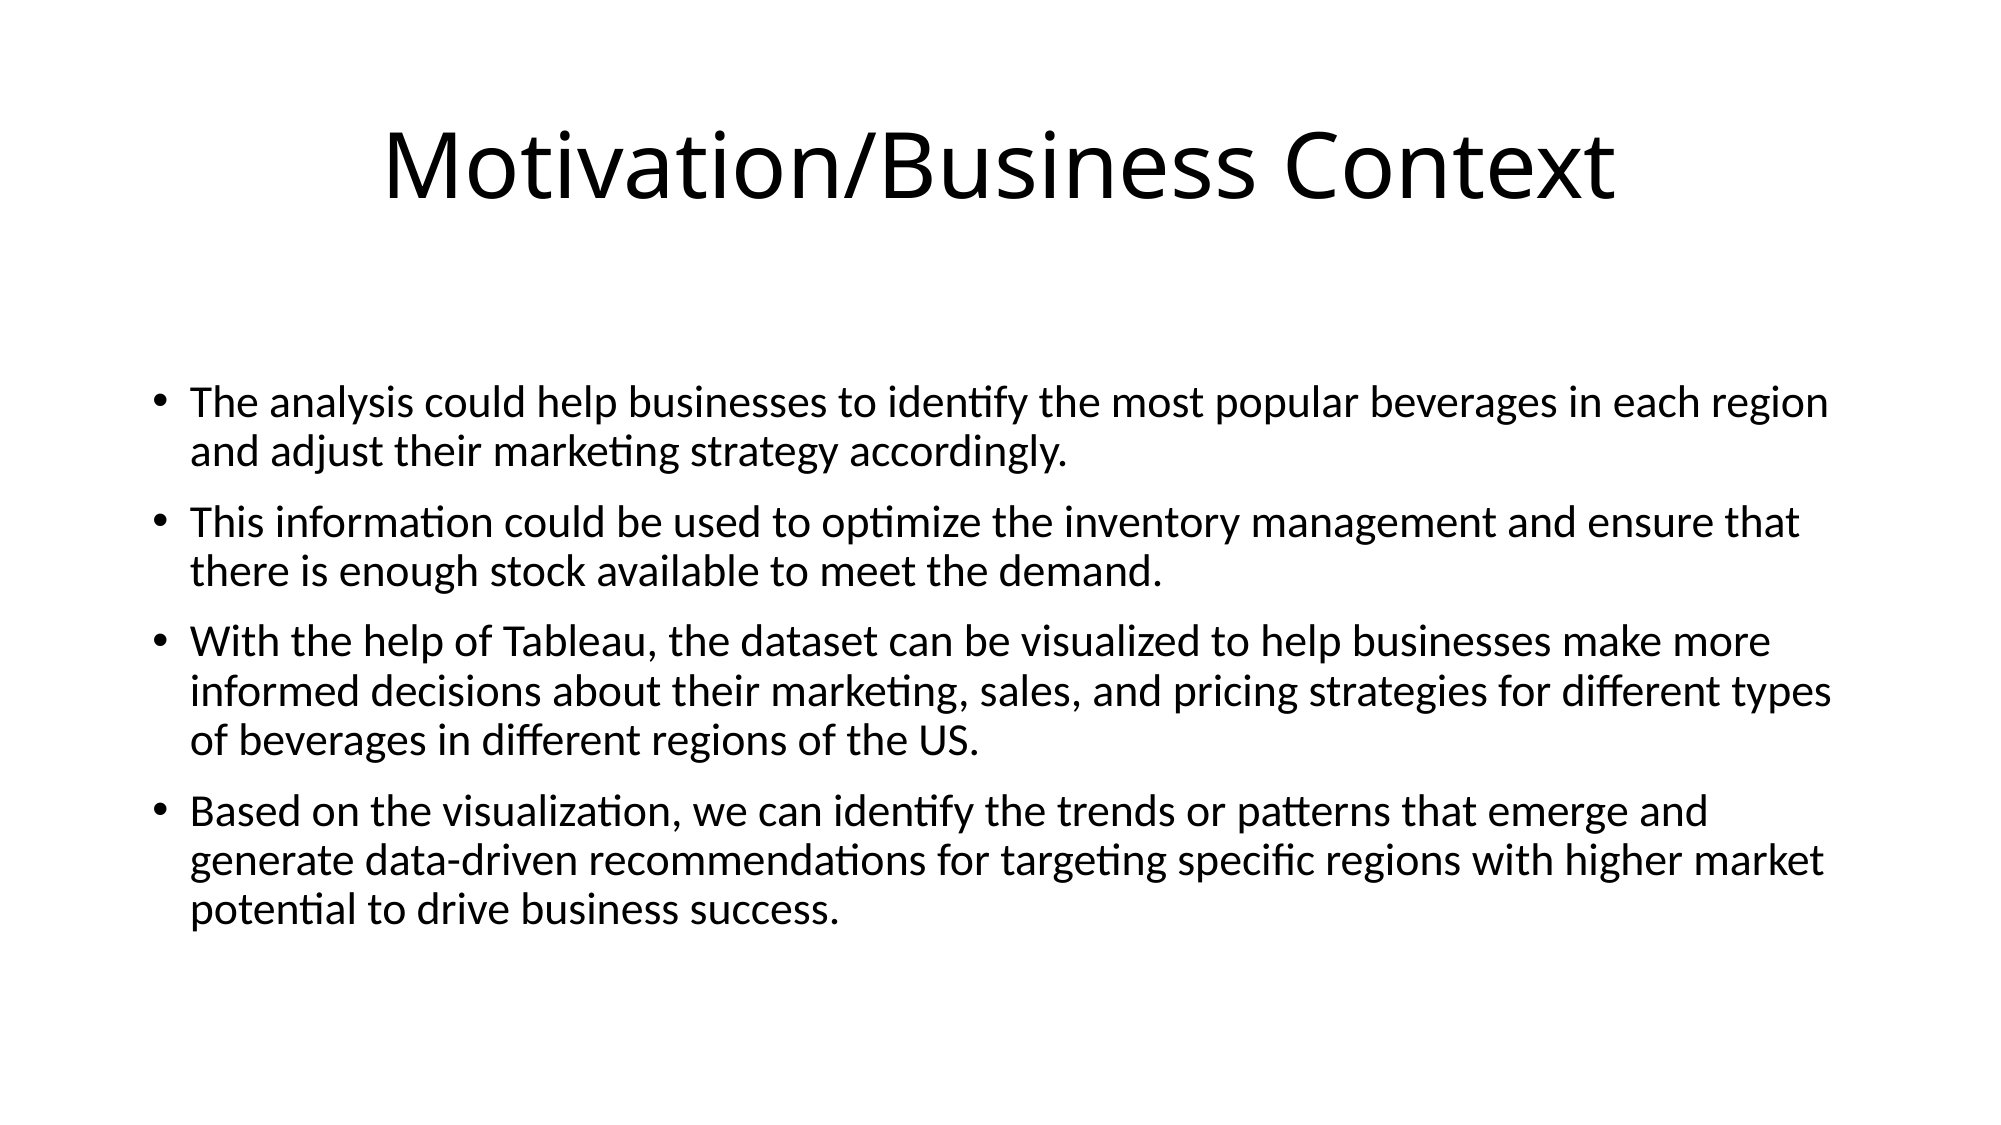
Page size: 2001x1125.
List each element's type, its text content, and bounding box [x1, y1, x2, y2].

title Motivation/Business Context [137, 59, 1863, 278]
list The analysis could help businesses to identify the most popular beverages in each region and adjust their marketing strategy accordingly. This information could be used to optimize the inventory management and ensure that there is enough stock available to meet the demand. With the help of Tableau, the dataset can be visualized to help businesses make more informed decisions about their marketing, sales, and pricing strategies for different types of beverages in different regions of the US. Based on the visualization, we can identify the trends or patterns that emerge and generate data-driven recommendations for targeting specific regions with higher market potential to drive business success. [137, 299, 1863, 1014]
